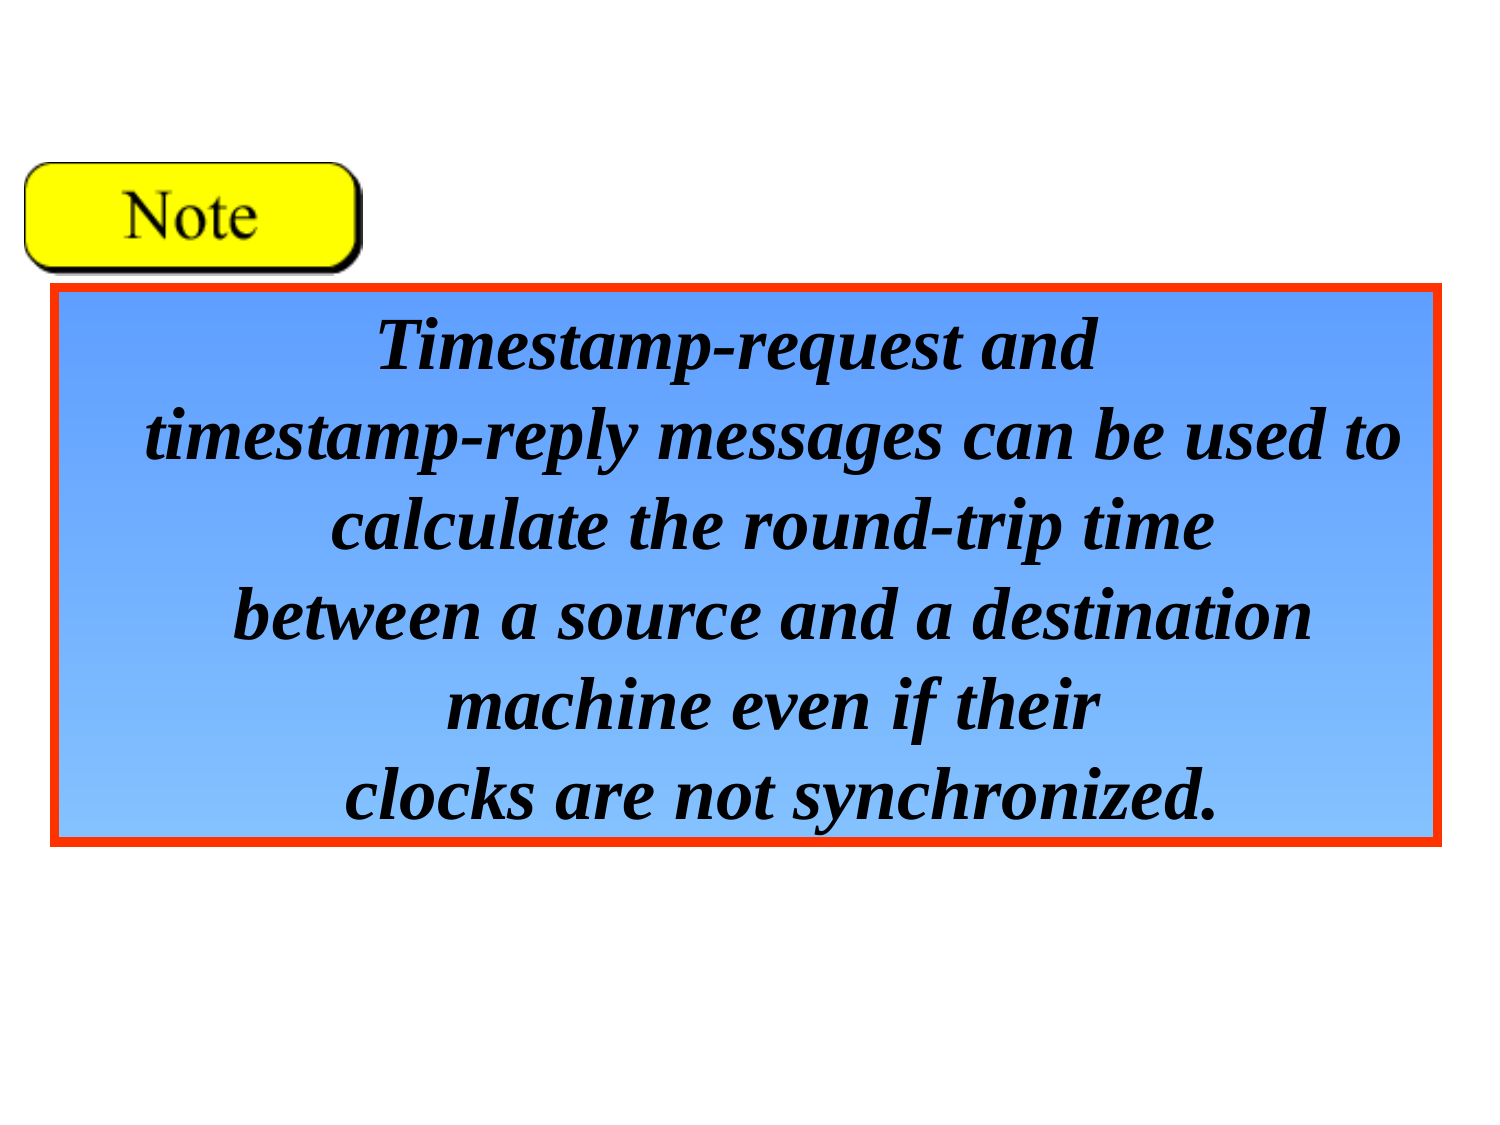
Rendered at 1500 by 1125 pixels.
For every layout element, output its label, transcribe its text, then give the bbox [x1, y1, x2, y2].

picture [24, 162, 363, 277]
text_box Timestamp-request and timestamp-reply messages can be used to calculate the round-trip time between a source and a destination machine even if their clocks are not synchronized. [54, 287, 1438, 843]
